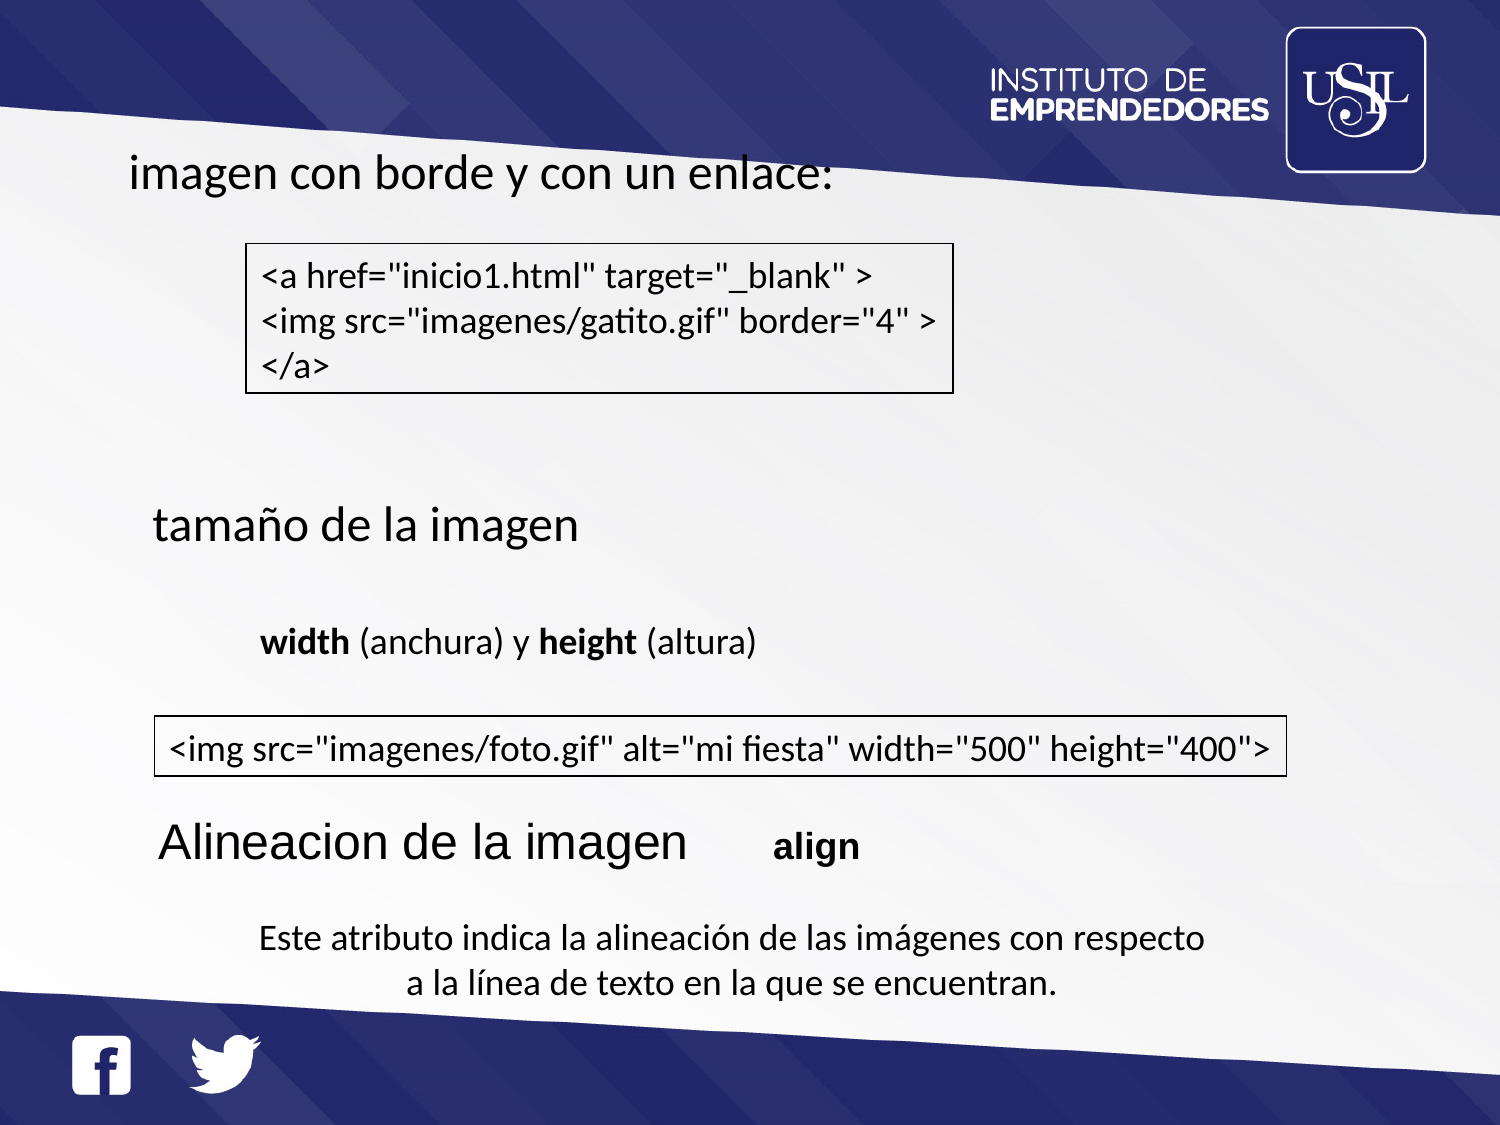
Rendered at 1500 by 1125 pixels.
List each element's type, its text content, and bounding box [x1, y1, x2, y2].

text_box <img src="imagenes/foto.gif" alt="mi fiesta" width="500" height="400"> [154, 716, 1287, 776]
text_box Alineacion de la imagen align [144, 801, 876, 877]
text_box tamaño de la imagen [137, 484, 606, 560]
text_box Este atributo indica la alineación de las imágenes con respecto a la línea de texto en la que se encuentran. [242, 905, 1223, 1055]
text_box imagen con borde y con un enlace: [113, 132, 861, 207]
text_box <a href="inicio1.html" target="_blank" > <img src="imagenes/gatito.gif" border="4" > </a> [246, 243, 953, 394]
picture [0, 0, 1500, 1125]
text_box width (anchura) y height (altura) [245, 609, 781, 670]
